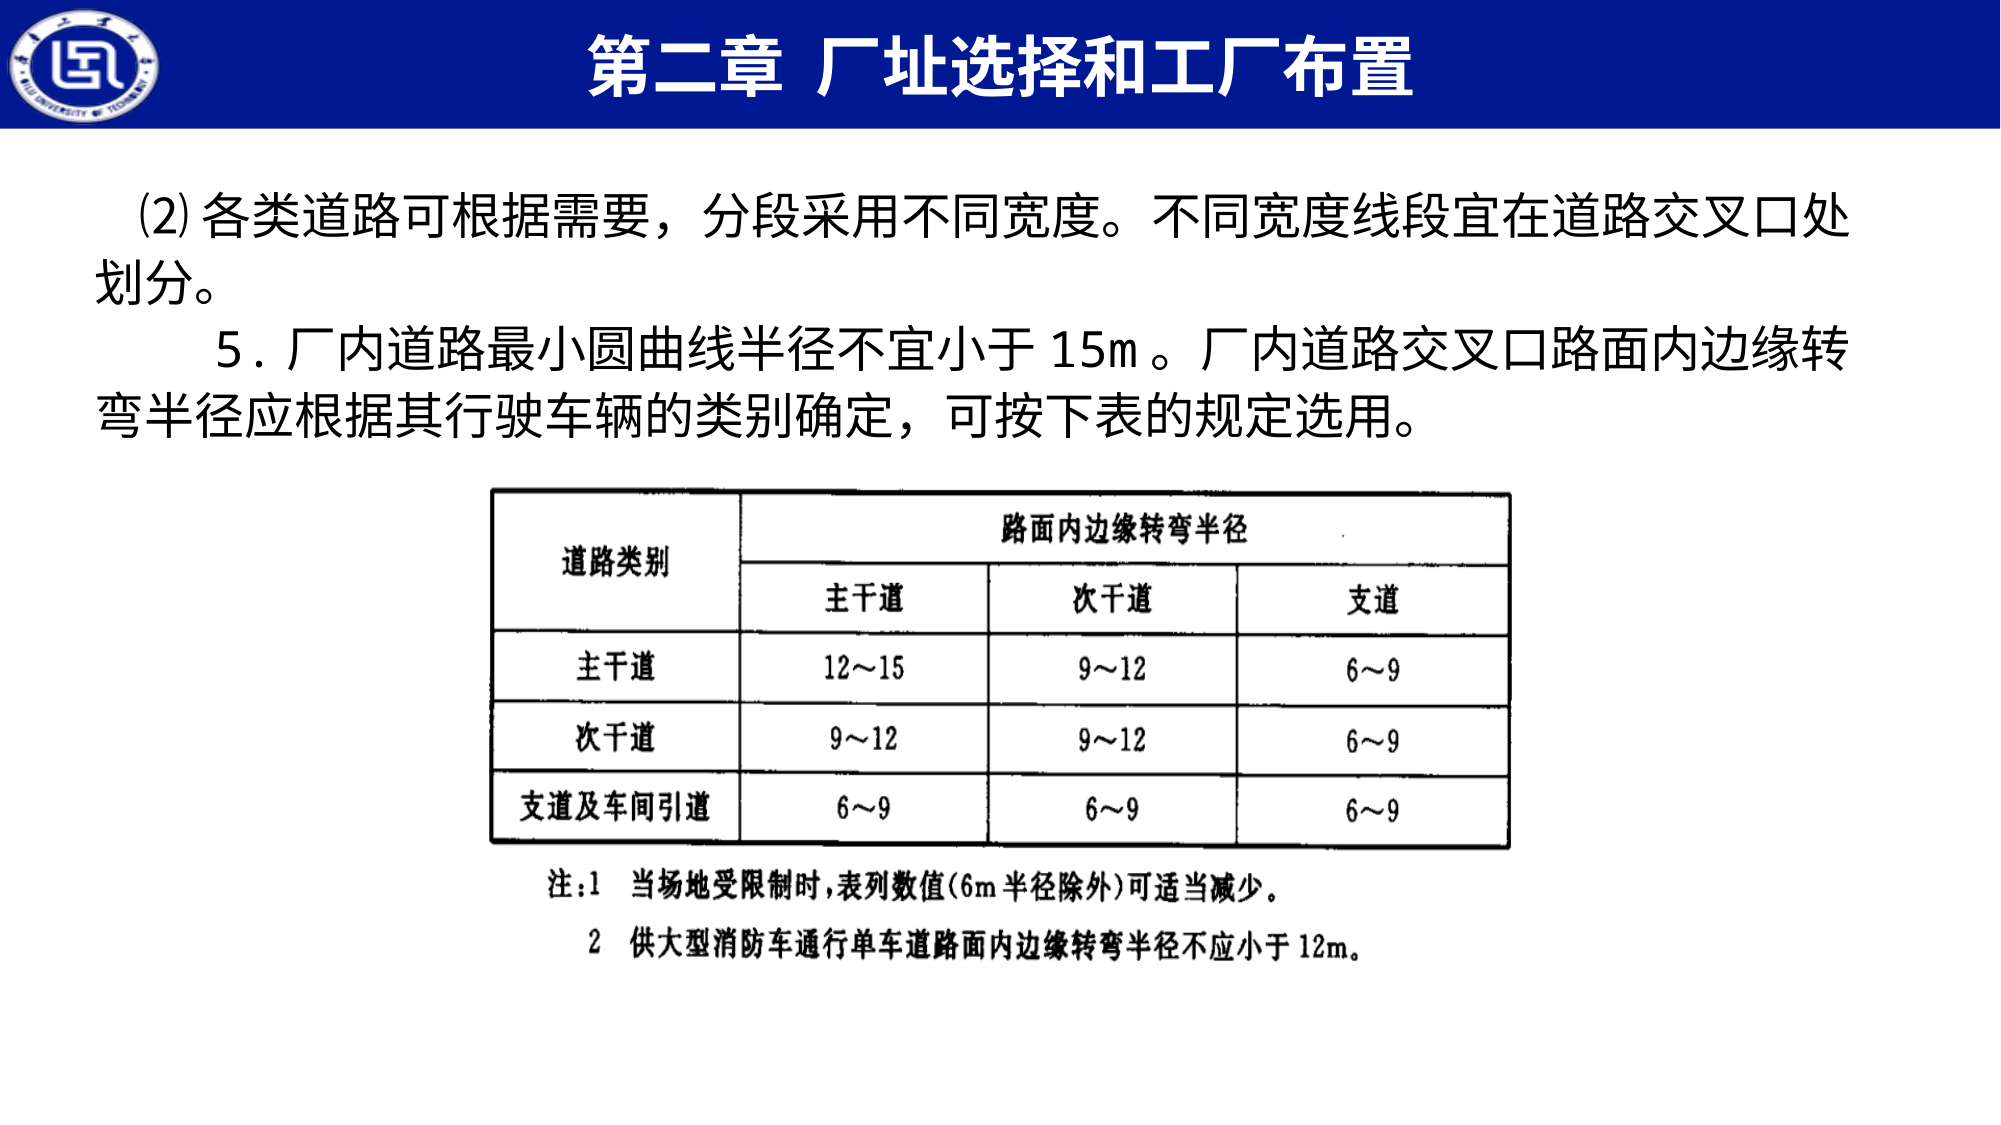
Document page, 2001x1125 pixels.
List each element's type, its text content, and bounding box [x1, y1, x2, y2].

text_box ⑵各类道路可根据需要，分段采用不同宽度。不同宽度线段宜在道路交叉口处划分。 5.厂内道路最小圆曲线半径不宜小于15m。厂内道路交叉口路面内边缘转弯半径应根据其行驶车辆的类别确定，可按下表的规定选用。 [79, 170, 1912, 1045]
picture [486, 469, 1514, 982]
picture [2, 7, 164, 126]
